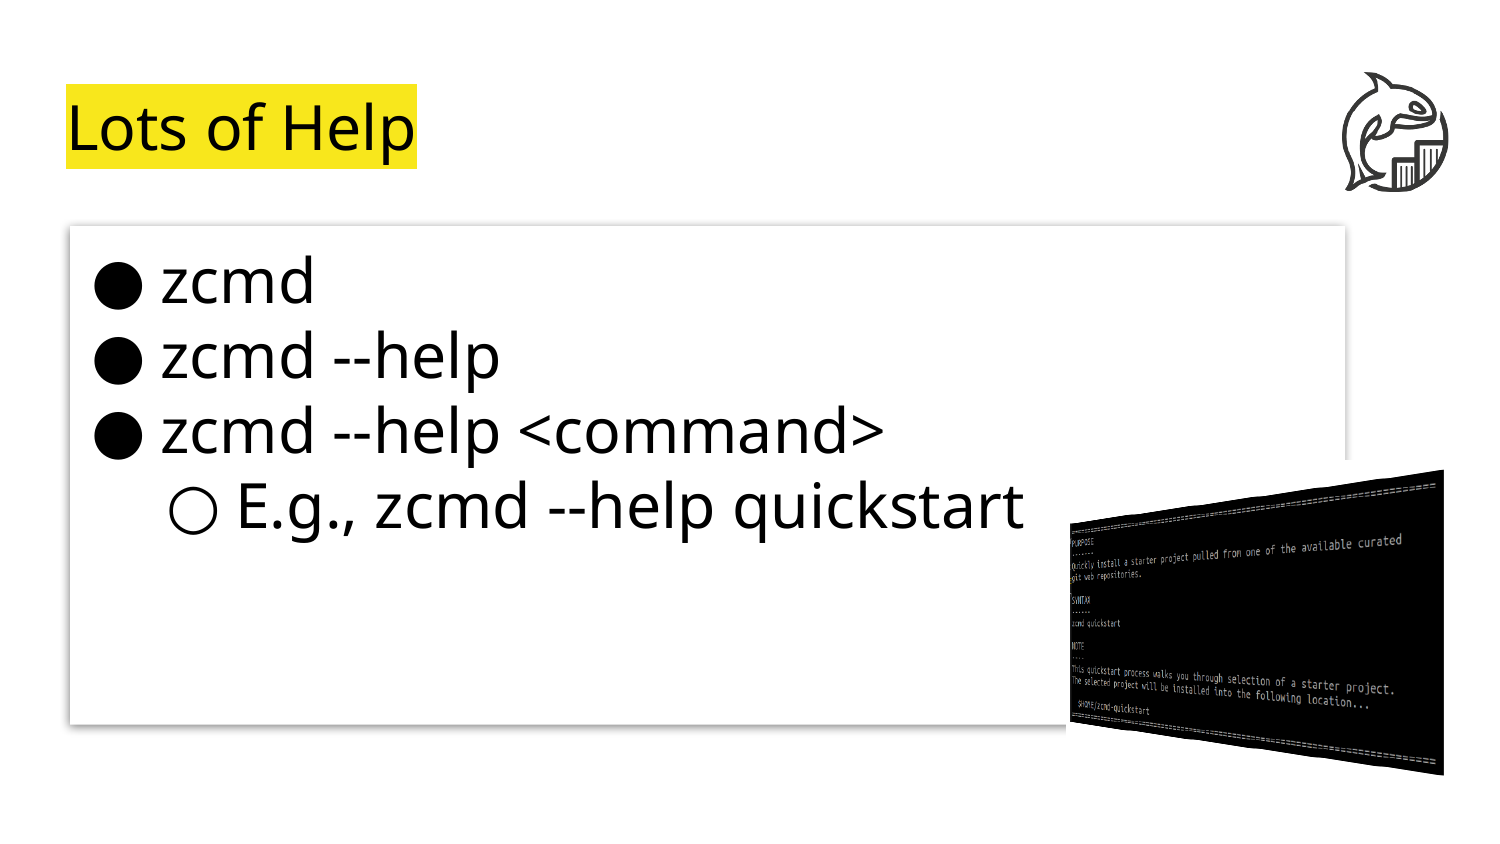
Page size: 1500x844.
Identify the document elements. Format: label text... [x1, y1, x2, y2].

title Lots of Help [51, 72, 1341, 167]
picture [1342, 72, 1450, 192]
picture [1066, 460, 1450, 785]
text_box zcmd zcmd --help zcmd --help <command> E.g., zcmd --help quickstart [70, 226, 1346, 725]
